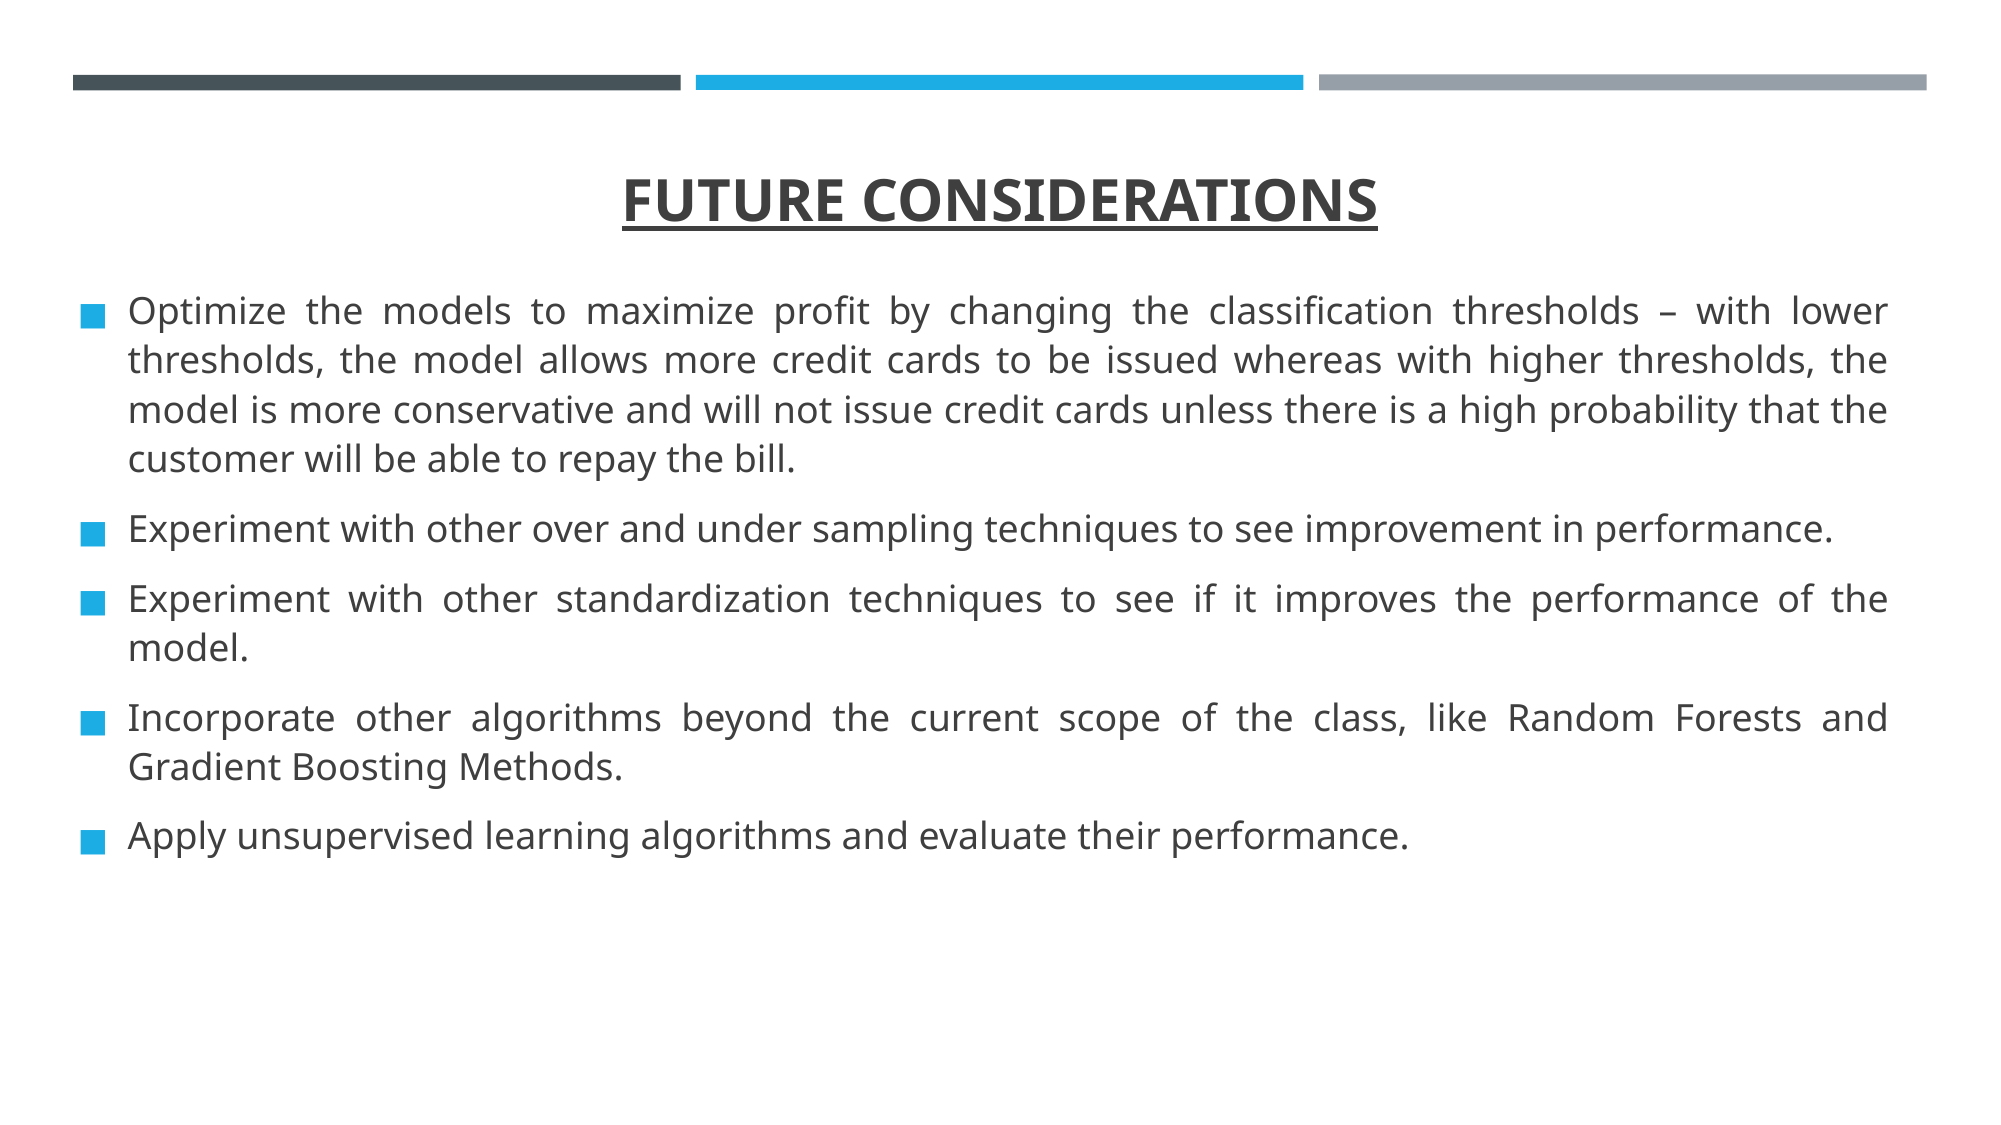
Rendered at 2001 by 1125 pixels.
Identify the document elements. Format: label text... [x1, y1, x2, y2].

title FUTURE CONSIDERATIONS [95, 115, 1905, 275]
list Optimize the models to maximize profit by changing the classification thresholds – with lower thresholds, the model allows more credit cards to be issued whereas with higher thresholds, the model is more conservative and will not issue credit cards unless there is a high probability that the customer will be able to repay the bill. Experiment with other over and under sampling techniques to see improvement in performance. Experiment with other standardization techniques to see if it improves the performance of the model. Incorporate other algorithms beyond the current scope of the class, like Random Forests and Gradient Boosting Methods. Apply unsupervised learning algorithms and evaluate their performance. [62, 275, 1906, 990]
